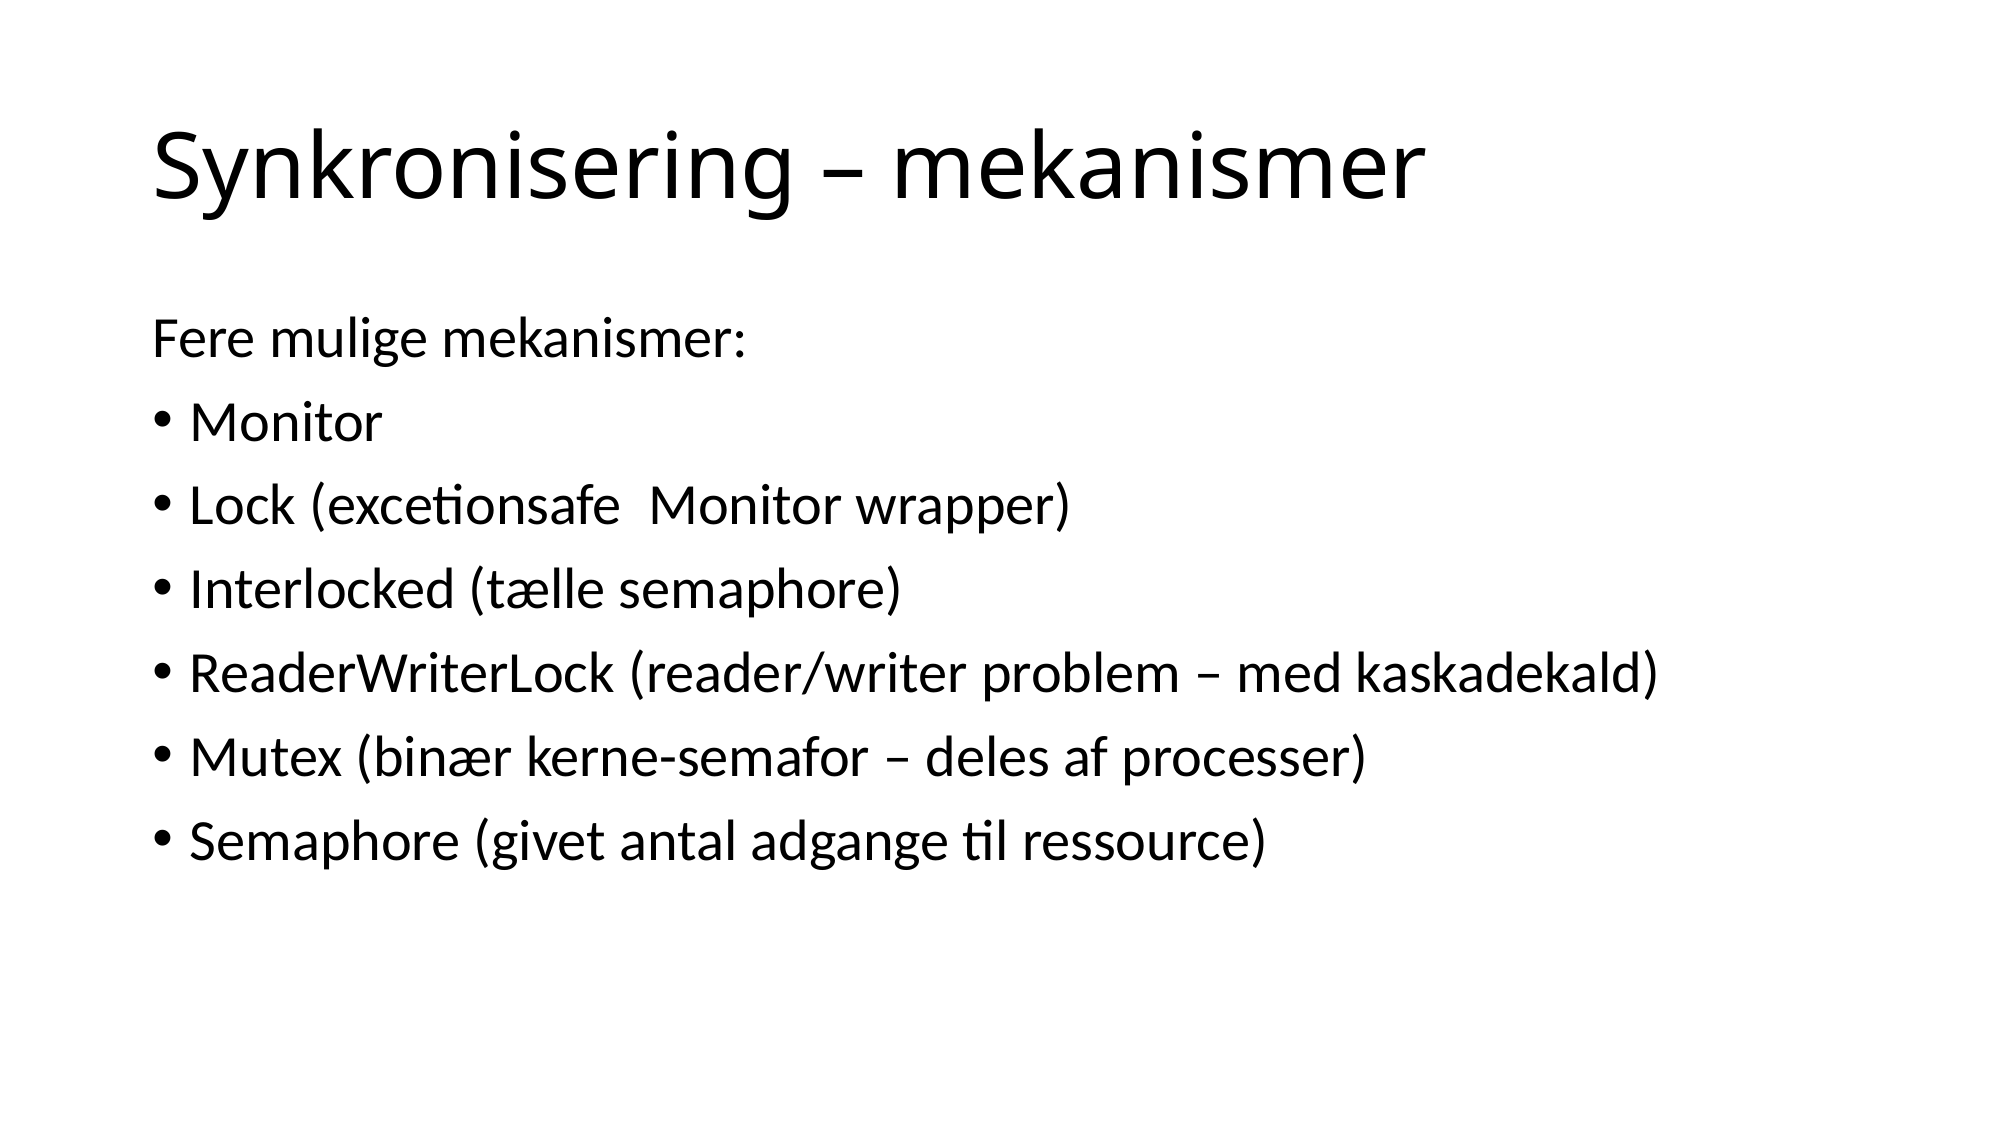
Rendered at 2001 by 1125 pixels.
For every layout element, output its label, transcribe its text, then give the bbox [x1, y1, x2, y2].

list Fere mulige mekanismer: Monitor Lock (excetionsafe Monitor wrapper) Interlocked (tælle semaphore) ReaderWriterLock (reader/writer problem – med kaskadekald) Mutex (binær kerne-semafor – deles af processer) Semaphore (givet antal adgange til ressource) [137, 299, 1863, 1014]
title Synkronisering – mekanismer [137, 59, 1863, 278]
